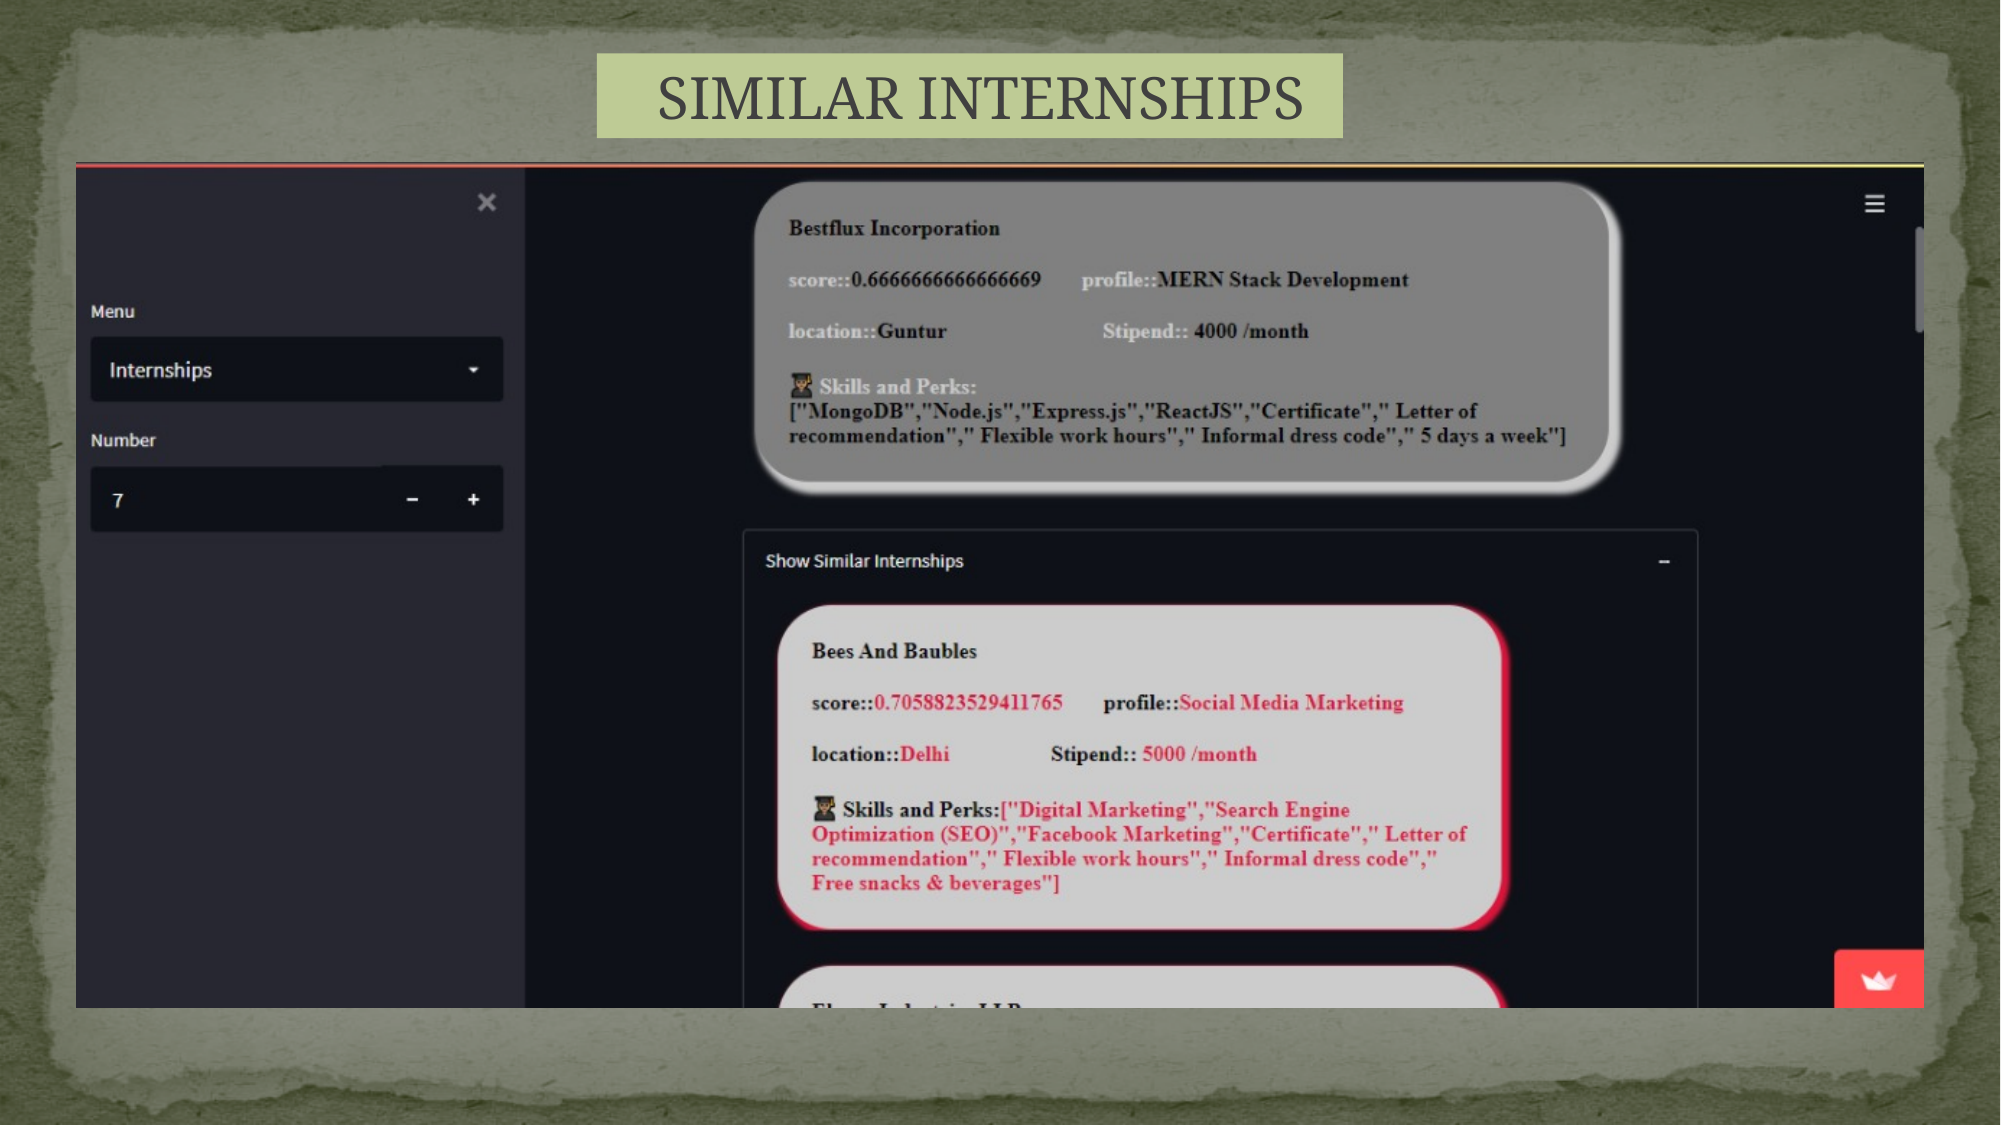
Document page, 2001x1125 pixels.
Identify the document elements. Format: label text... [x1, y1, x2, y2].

text_box SIMILAR INTERNSHIPS [594, 50, 1346, 141]
picture [77, 163, 1925, 1009]
